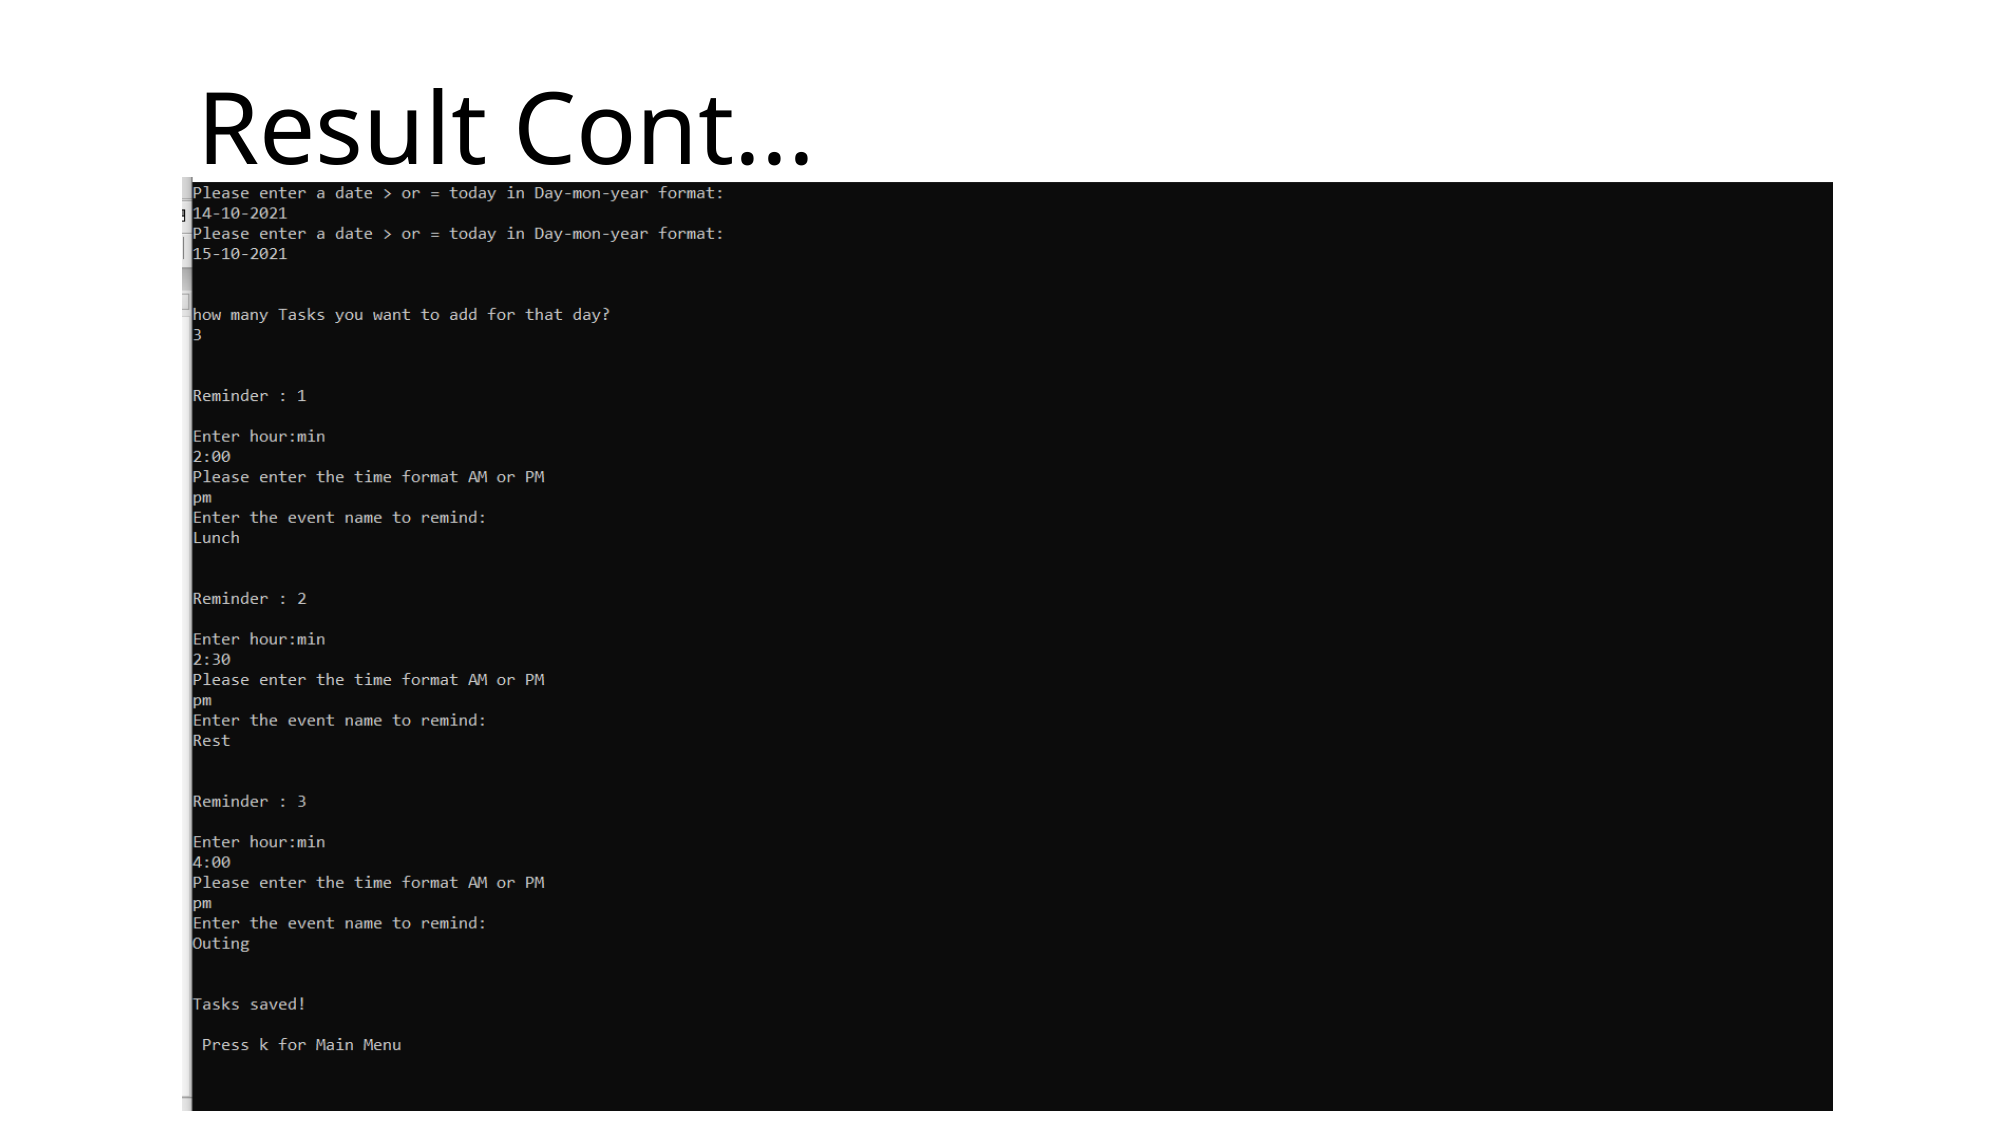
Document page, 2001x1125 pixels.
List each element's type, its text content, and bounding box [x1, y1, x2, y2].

picture [182, 177, 1833, 1111]
title Result Cont... [182, 70, 1683, 177]
